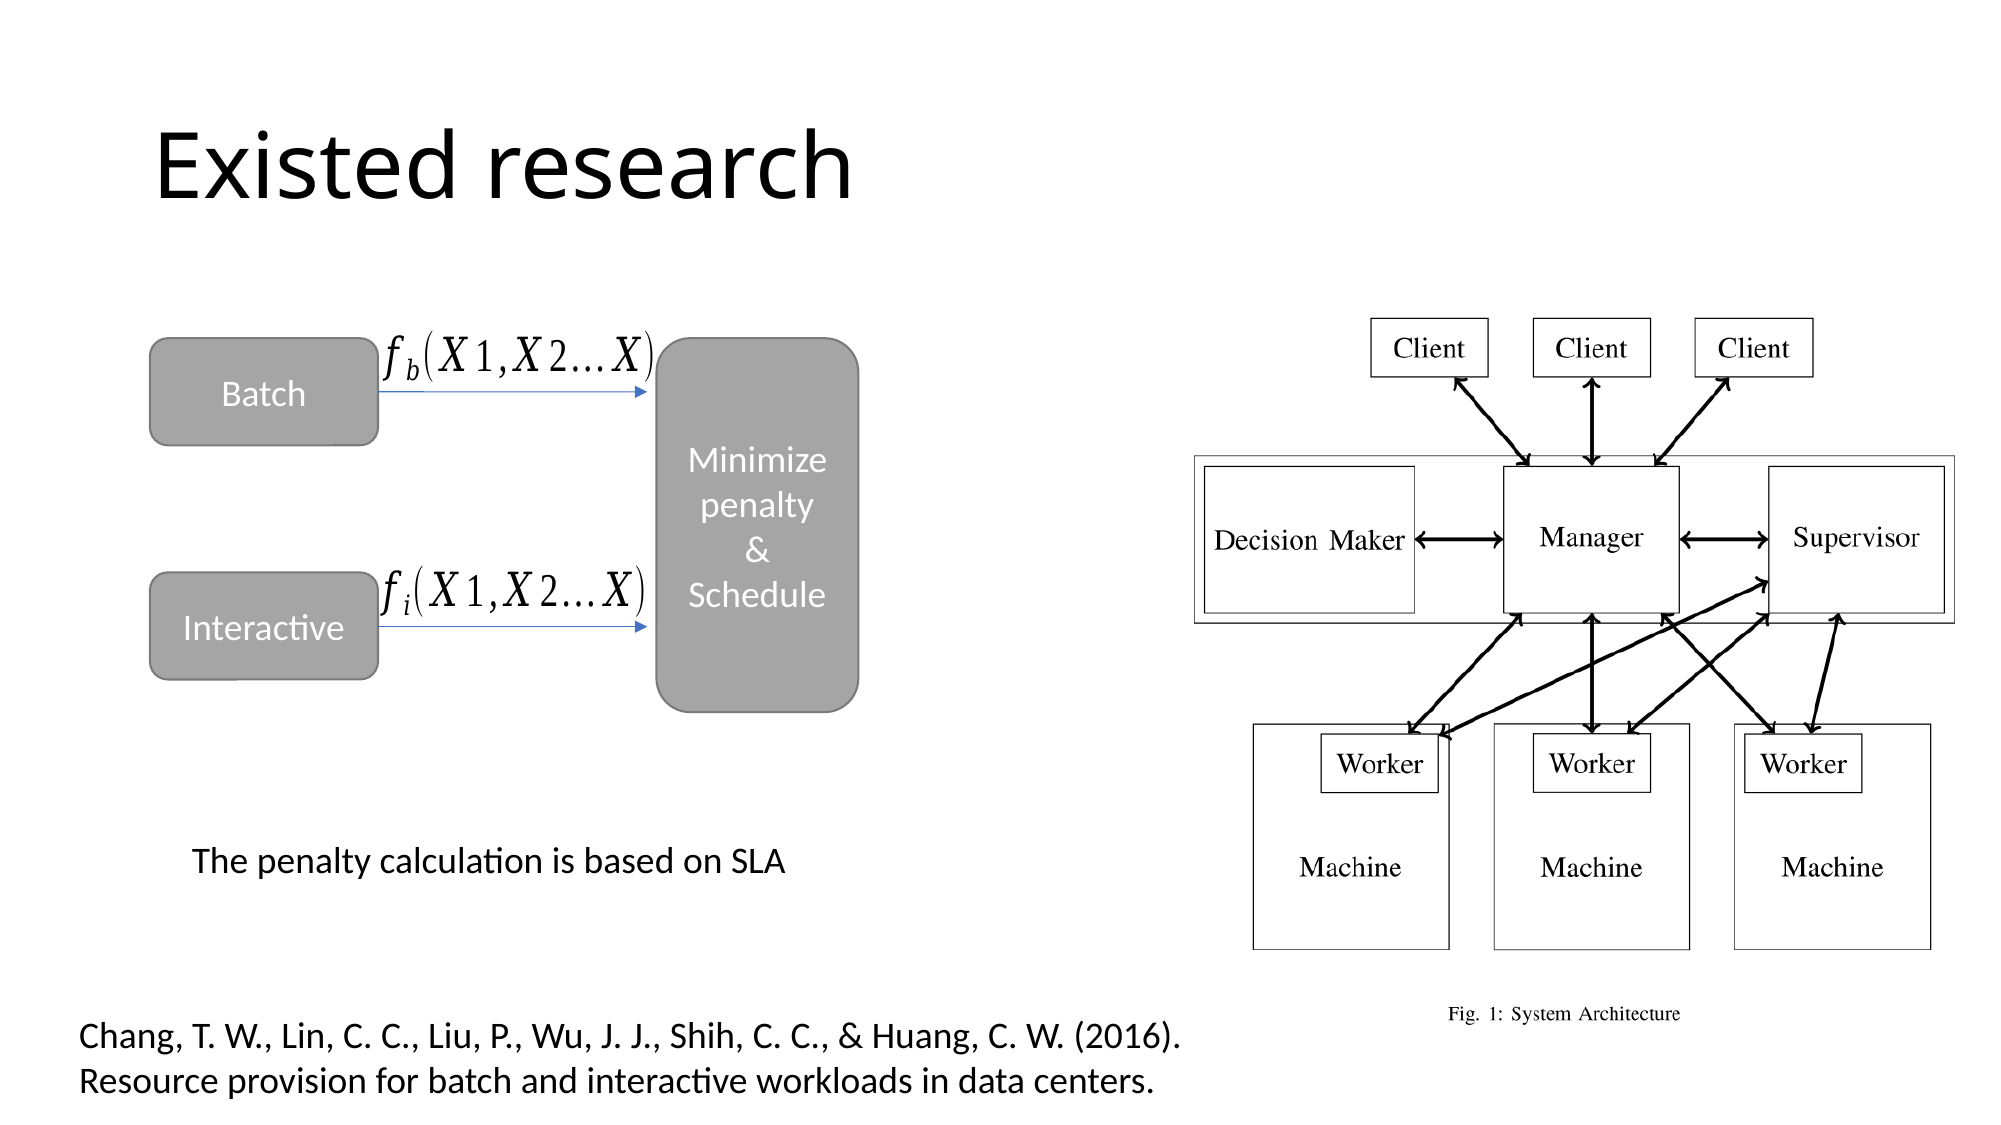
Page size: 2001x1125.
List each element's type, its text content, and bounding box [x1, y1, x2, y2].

text_box The penalty calculation is based on SLA [177, 828, 802, 889]
text_box Interactive [148, 571, 380, 681]
text_box Chang, T. W., Lin, C. C., Liu, P., Wu, J. J., Shih, C. C., & Huang, C. W. (2016). Resource provision for batch and interactive workloads in data centers. [64, 1003, 1291, 1125]
text_box Minimize penalty & Schedule [655, 337, 860, 714]
title Existed research [137, 59, 1863, 278]
picture [1175, 277, 1974, 1029]
text_box Batch [148, 337, 380, 447]
